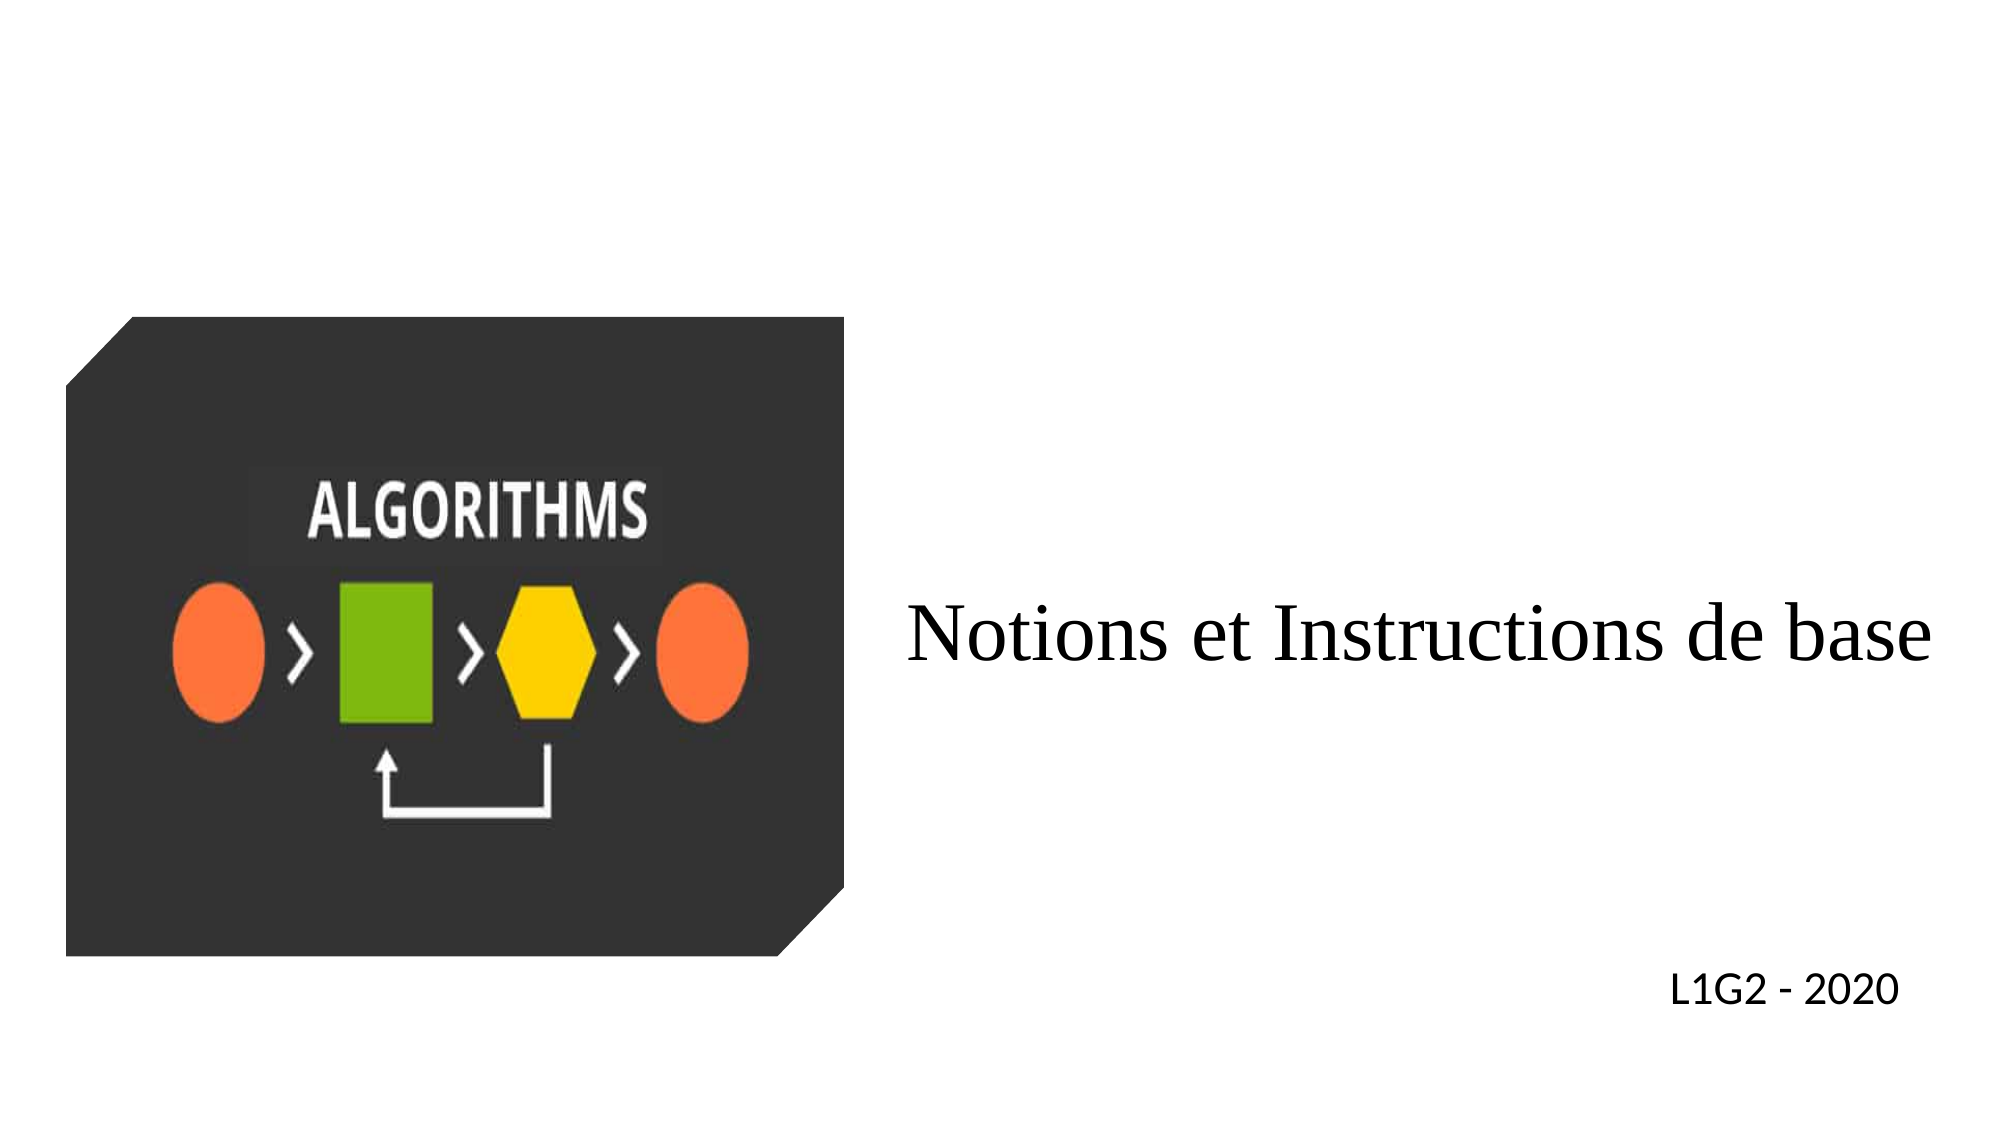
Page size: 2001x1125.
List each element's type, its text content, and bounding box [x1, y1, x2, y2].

title Notions et Instructions de base [866, 560, 1976, 686]
picture [66, 316, 844, 957]
subtitle L1G2 - 2020 [1631, 956, 1938, 1023]
